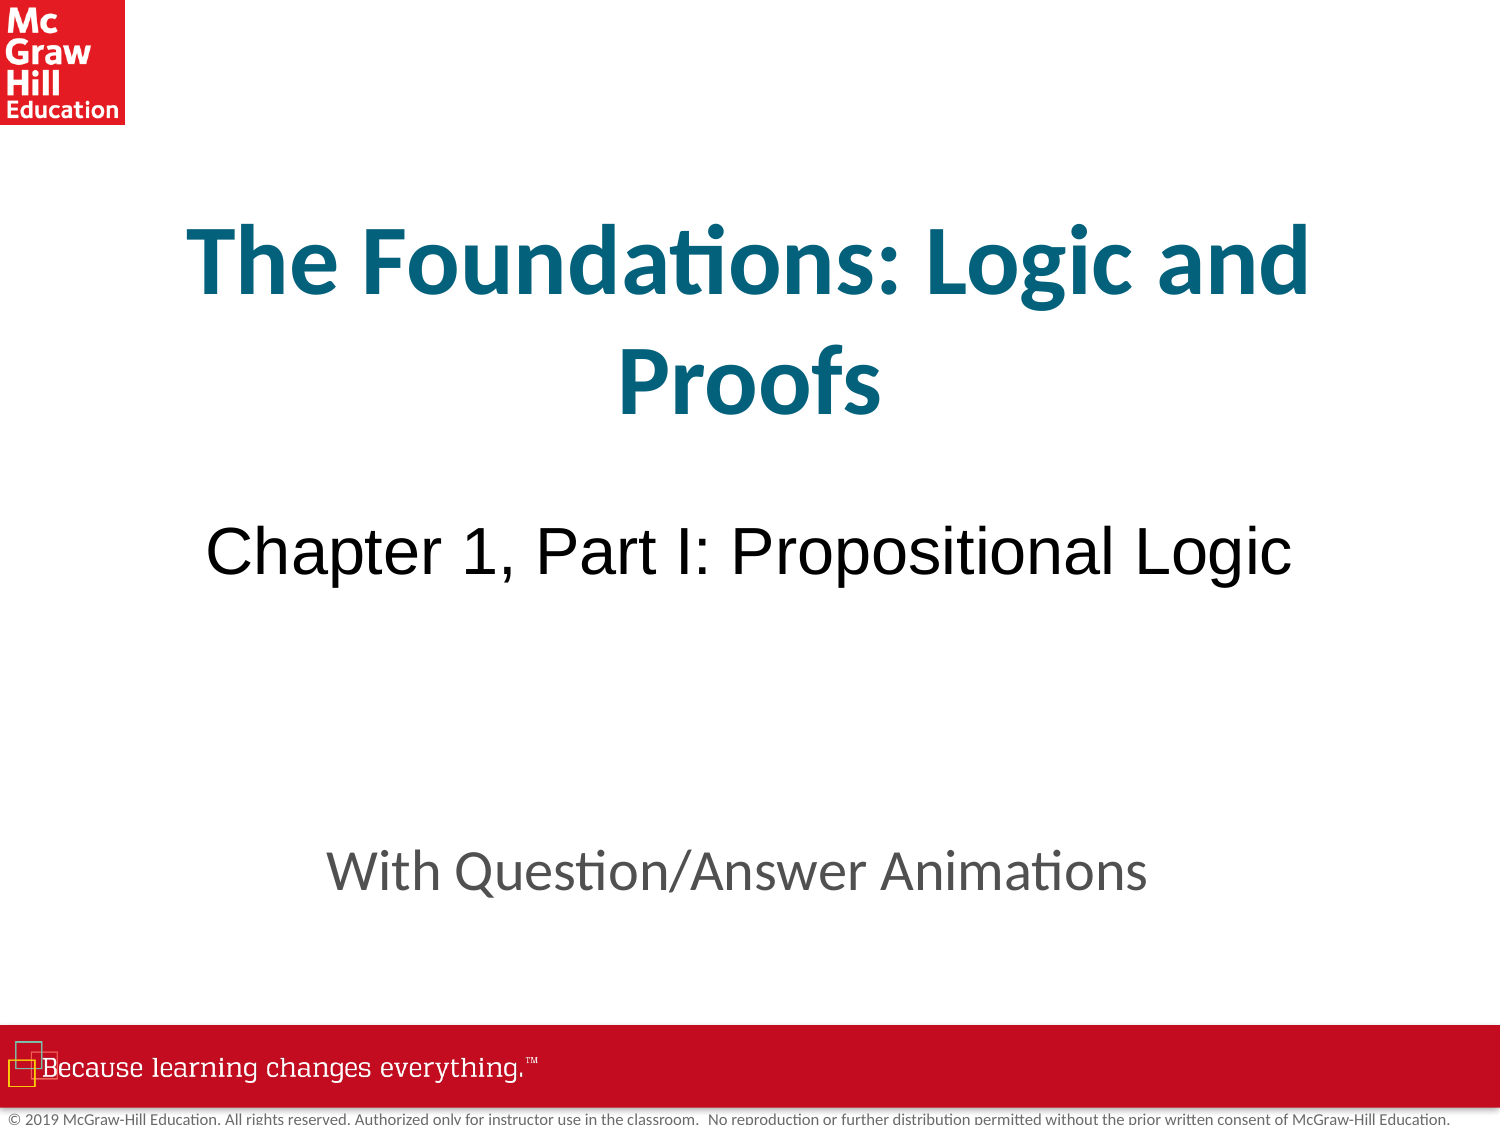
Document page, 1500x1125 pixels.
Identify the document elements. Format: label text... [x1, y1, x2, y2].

title The Foundations: Logic and Proofs [75, 187, 1425, 429]
subtitle Chapter 1, Part I: Propositional Logic [75, 500, 1425, 688]
list With Question/Answer Animations [287, 825, 1188, 915]
list © 2019 McGraw-Hill Education. All rights reserved. Authorized only for instructor use in the classroom. No reproduction or further distribution permitted without the prior written consent of McGraw-Hill Education. [0, 1110, 1500, 1125]
picture [0, 0, 125, 125]
picture [8, 1041, 538, 1087]
